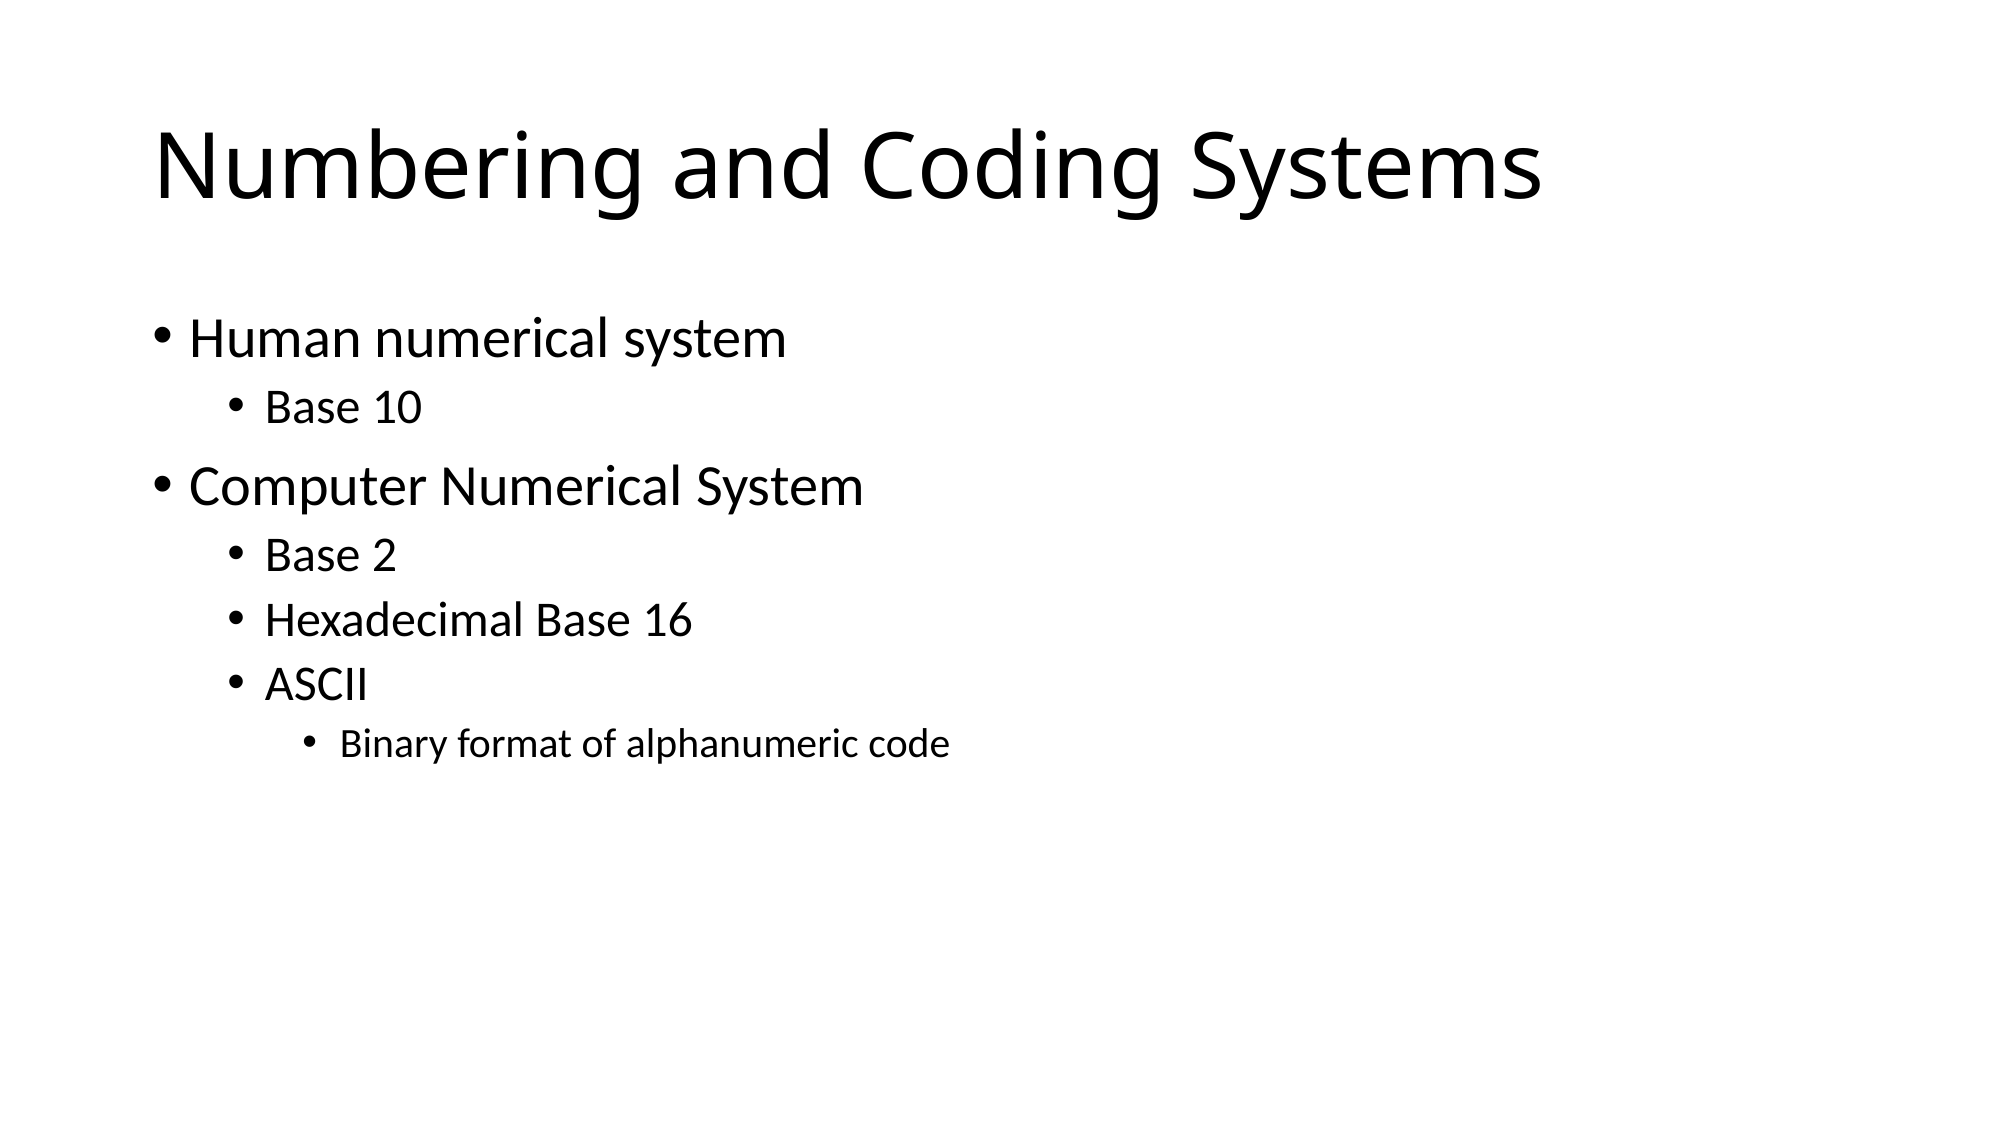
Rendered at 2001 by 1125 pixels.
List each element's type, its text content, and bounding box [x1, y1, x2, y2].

list Human numerical system Base 10 Computer Numerical System Base 2 Hexadecimal Base 16 ASCII Binary format of alphanumeric code [137, 299, 1863, 1014]
title Numbering and Coding Systems [137, 59, 1863, 278]
